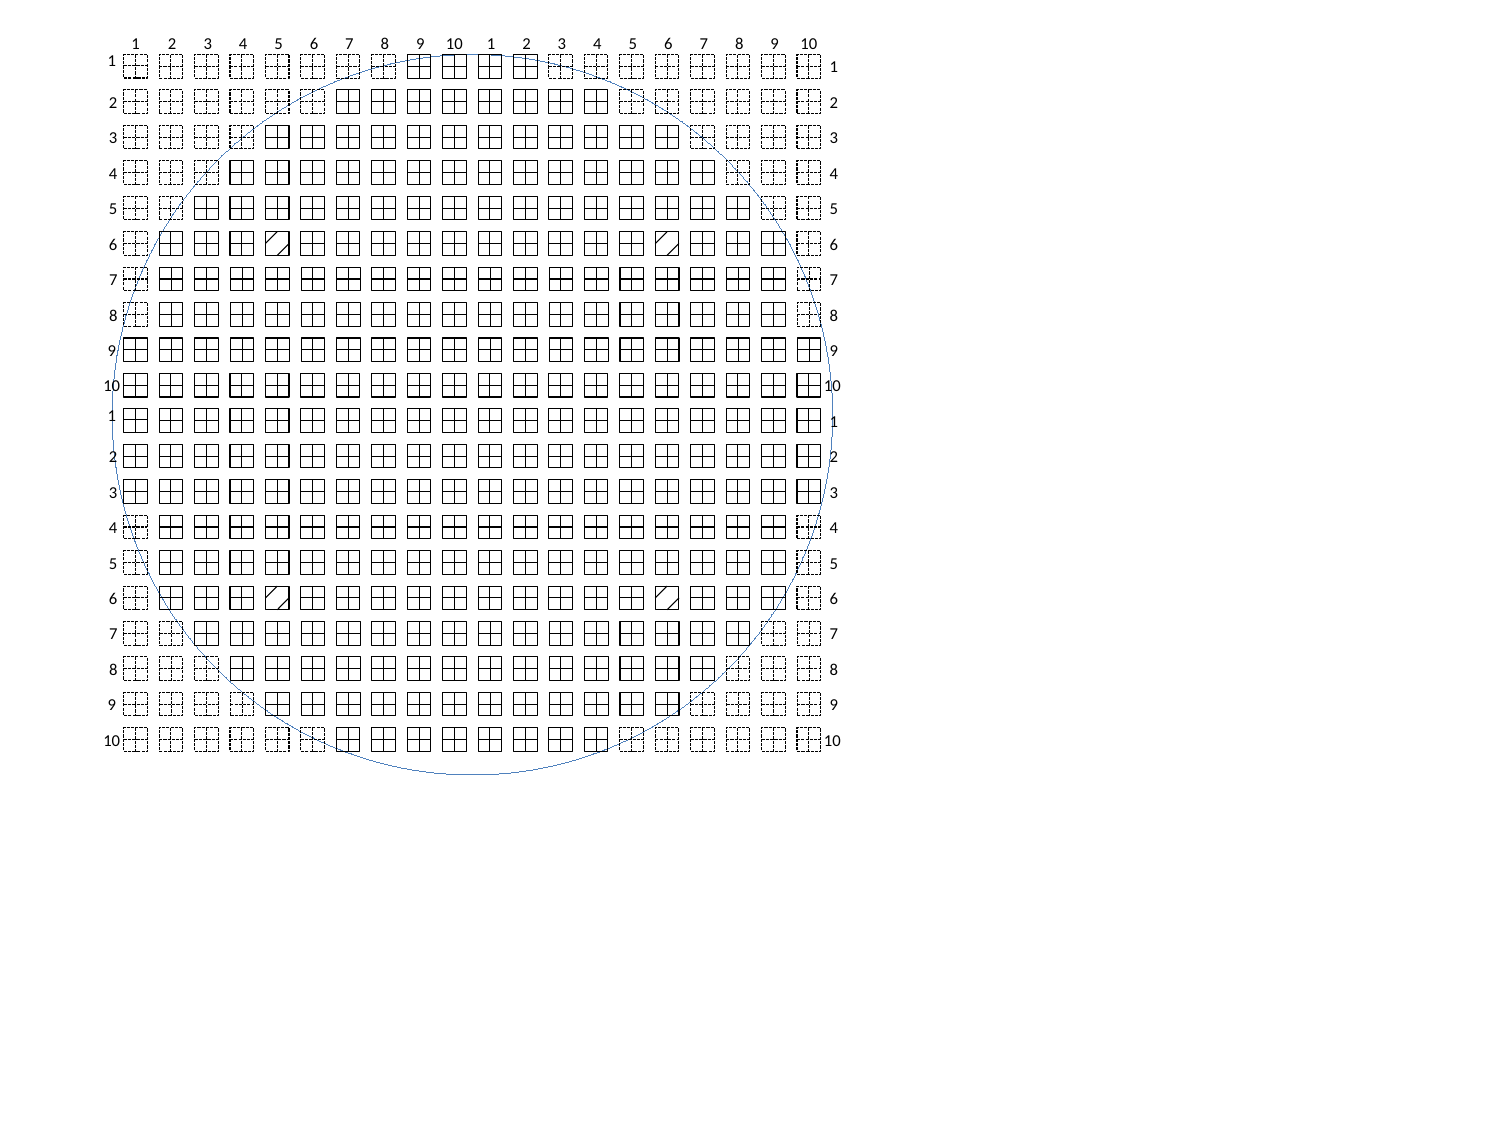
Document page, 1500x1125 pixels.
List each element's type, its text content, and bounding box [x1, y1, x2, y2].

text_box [695, 634, 702, 643]
text_box [742, 532, 752, 541]
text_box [491, 138, 498, 149]
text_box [411, 173, 418, 182]
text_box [349, 563, 355, 572]
text_box [441, 674, 451, 683]
text_box [228, 123, 241, 140]
text_box [724, 567, 734, 576]
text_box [340, 173, 347, 182]
text_box [653, 389, 662, 399]
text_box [376, 280, 383, 289]
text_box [235, 670, 241, 679]
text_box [633, 315, 640, 325]
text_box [526, 138, 533, 149]
text_box [547, 301, 575, 317]
text_box [157, 216, 167, 222]
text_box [420, 634, 427, 643]
text_box [334, 336, 362, 364]
text_box [689, 123, 702, 140]
text_box [653, 301, 681, 328]
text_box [385, 280, 392, 289]
text_box [777, 142, 787, 151]
text_box [743, 248, 752, 257]
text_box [137, 670, 142, 678]
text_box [730, 173, 737, 182]
text_box [670, 177, 681, 186]
text_box [618, 690, 646, 718]
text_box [455, 740, 461, 750]
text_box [199, 67, 206, 77]
text_box [306, 422, 312, 431]
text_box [562, 67, 568, 75]
text_box [625, 422, 631, 431]
text_box [164, 740, 170, 750]
text_box [476, 549, 504, 576]
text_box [589, 351, 596, 361]
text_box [455, 670, 461, 679]
text_box [193, 708, 203, 718]
text_box [597, 457, 604, 466]
text_box [299, 655, 327, 671]
text_box [476, 230, 504, 257]
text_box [766, 67, 773, 77]
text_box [668, 351, 675, 360]
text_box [199, 351, 206, 360]
text_box [518, 492, 525, 501]
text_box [314, 138, 320, 147]
text_box [739, 159, 752, 175]
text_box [305, 209, 312, 219]
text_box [420, 103, 426, 111]
text_box [511, 442, 539, 470]
text_box [405, 619, 433, 647]
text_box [730, 634, 737, 643]
text_box [334, 194, 362, 211]
text_box [625, 599, 631, 607]
text_box [270, 492, 276, 501]
text_box [766, 563, 773, 573]
text_box [157, 107, 167, 116]
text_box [767, 386, 773, 395]
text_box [305, 67, 312, 76]
text_box [370, 265, 398, 293]
text_box [334, 532, 344, 541]
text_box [269, 67, 276, 76]
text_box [270, 315, 277, 326]
text_box [482, 422, 489, 431]
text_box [597, 315, 604, 326]
text_box [299, 265, 327, 281]
text_box [511, 407, 539, 435]
text_box [668, 492, 674, 500]
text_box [411, 563, 418, 573]
text_box [299, 319, 309, 328]
text_box [405, 461, 415, 470]
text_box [172, 138, 179, 149]
text_box [774, 88, 787, 104]
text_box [455, 244, 462, 254]
text_box [666, 230, 681, 243]
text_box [518, 315, 525, 326]
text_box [703, 138, 710, 149]
text_box [597, 422, 604, 431]
text_box [636, 461, 645, 470]
text_box [670, 70, 681, 80]
text_box [689, 619, 717, 647]
text_box [351, 602, 362, 612]
text_box [299, 70, 308, 80]
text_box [730, 280, 737, 289]
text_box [695, 67, 702, 76]
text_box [774, 315, 781, 325]
text_box [193, 319, 203, 328]
text_box [422, 213, 433, 222]
text_box [263, 442, 291, 470]
text_box [518, 422, 525, 431]
text_box [370, 584, 397, 612]
text_box [351, 567, 362, 576]
text_box [458, 319, 468, 328]
text_box [759, 63, 769, 80]
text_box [385, 315, 392, 325]
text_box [412, 599, 418, 608]
text_box [491, 457, 498, 466]
text_box [457, 567, 468, 576]
text_box [276, 584, 291, 598]
text_box [668, 457, 674, 466]
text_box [207, 173, 213, 182]
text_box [526, 634, 533, 644]
text_box [299, 123, 327, 151]
text_box [334, 726, 362, 742]
text_box [767, 422, 773, 431]
text_box [724, 389, 734, 399]
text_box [668, 670, 674, 678]
text_box [774, 655, 787, 671]
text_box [548, 59, 560, 66]
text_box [314, 528, 320, 537]
text_box [618, 619, 646, 647]
text_box [126, 492, 135, 505]
text_box [526, 457, 533, 466]
text_box [405, 584, 433, 600]
text_box [689, 513, 716, 541]
text_box [199, 563, 206, 573]
text_box [600, 63, 610, 80]
text_box [774, 563, 780, 572]
text_box [211, 319, 220, 328]
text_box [163, 457, 170, 466]
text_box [136, 386, 143, 395]
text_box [801, 351, 808, 360]
text_box [314, 492, 320, 500]
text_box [411, 280, 418, 289]
text_box [777, 709, 787, 718]
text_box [810, 103, 818, 116]
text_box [234, 315, 241, 326]
text_box [564, 355, 575, 364]
text_box [157, 194, 170, 211]
text_box [405, 159, 433, 175]
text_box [553, 386, 560, 395]
text_box [476, 371, 504, 399]
text_box [795, 690, 808, 706]
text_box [172, 209, 179, 218]
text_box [633, 351, 640, 360]
text_box [476, 690, 504, 718]
text_box [422, 567, 433, 576]
text_box [349, 422, 355, 430]
text_box [742, 602, 752, 612]
text_box [157, 88, 170, 104]
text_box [349, 67, 355, 75]
text_box [192, 123, 206, 151]
text_box [370, 123, 397, 151]
text_box [441, 708, 450, 718]
text_box [458, 284, 468, 293]
text_box [405, 177, 414, 186]
text_box [637, 177, 645, 186]
text_box [724, 532, 734, 541]
text_box [263, 250, 271, 257]
text_box [689, 107, 699, 116]
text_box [491, 315, 498, 325]
text_box [441, 265, 468, 281]
text_box [163, 563, 170, 572]
text_box [193, 619, 220, 636]
text_box [235, 740, 241, 750]
text_box [632, 599, 640, 608]
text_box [376, 634, 383, 643]
text_box [441, 655, 468, 671]
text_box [482, 386, 489, 395]
text_box [270, 457, 276, 466]
text_box [759, 442, 787, 470]
text_box [795, 603, 805, 612]
text_box [526, 422, 533, 431]
text_box [243, 690, 256, 706]
text_box [653, 567, 663, 576]
text_box [742, 213, 752, 222]
text_box [441, 602, 450, 612]
text_box [795, 123, 808, 140]
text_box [243, 244, 250, 255]
text_box [314, 726, 327, 753]
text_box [632, 244, 640, 255]
text_box [774, 123, 787, 140]
text_box [743, 177, 752, 186]
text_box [597, 103, 604, 112]
text_box [795, 478, 815, 493]
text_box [412, 740, 418, 751]
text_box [98, 48, 125, 752]
text_box [157, 230, 185, 257]
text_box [447, 386, 454, 396]
text_box [422, 495, 433, 505]
text_box [777, 71, 787, 80]
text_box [810, 386, 818, 399]
text_box [476, 407, 504, 435]
text_box [547, 123, 575, 151]
text_box [624, 457, 631, 466]
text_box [420, 705, 427, 714]
text_box [126, 351, 135, 364]
text_box [228, 355, 238, 364]
text_box [476, 513, 504, 541]
text_box [637, 496, 645, 505]
text_box 2 [270, 528, 276, 537]
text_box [695, 670, 702, 679]
text_box [589, 599, 595, 607]
text_box [422, 426, 433, 435]
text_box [491, 280, 498, 289]
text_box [704, 315, 711, 325]
text_box [742, 389, 752, 399]
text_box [655, 59, 666, 66]
text_box [458, 355, 468, 364]
text_box [582, 88, 610, 116]
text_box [314, 280, 321, 289]
text_box [163, 528, 170, 537]
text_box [305, 386, 312, 395]
text_box [695, 457, 702, 466]
text_box [491, 599, 498, 607]
text_box [774, 634, 781, 643]
text_box [518, 528, 525, 537]
text_box [228, 584, 256, 612]
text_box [172, 173, 179, 182]
text_box [653, 619, 681, 647]
text_box [777, 319, 787, 328]
text_box [460, 63, 468, 68]
text_box [564, 319, 575, 328]
text_box [810, 563, 818, 576]
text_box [597, 280, 604, 289]
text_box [668, 280, 675, 288]
text_box [193, 336, 220, 353]
text_box [341, 492, 347, 501]
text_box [455, 315, 462, 325]
text_box [739, 690, 752, 718]
text_box [724, 248, 733, 257]
text_box [597, 492, 604, 501]
text_box [317, 674, 327, 683]
text_box [529, 71, 539, 80]
text_box [172, 599, 179, 607]
text_box [795, 535, 805, 541]
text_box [172, 705, 179, 714]
text_box [228, 549, 256, 576]
text_box [130, 407, 150, 434]
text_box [491, 244, 498, 255]
text_box [405, 690, 433, 718]
text_box [553, 528, 560, 537]
text_box [281, 63, 291, 80]
text_box [562, 599, 568, 607]
text_box [689, 726, 702, 753]
text_box [518, 563, 525, 573]
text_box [739, 209, 746, 218]
text_box [653, 461, 663, 470]
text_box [126, 634, 135, 647]
text_box 6 [243, 599, 250, 607]
text_box [547, 442, 575, 470]
text_box [299, 549, 327, 576]
text_box [455, 492, 461, 500]
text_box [234, 634, 241, 644]
text_box [441, 549, 468, 565]
text_box [695, 492, 702, 501]
text_box [137, 301, 150, 328]
text_box [703, 88, 716, 116]
text_box [157, 177, 166, 186]
text_box [405, 549, 433, 565]
text_box [547, 265, 575, 281]
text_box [163, 351, 170, 360]
text_box [547, 319, 557, 328]
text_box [447, 351, 454, 361]
text_box [618, 107, 628, 116]
text_box [512, 301, 539, 328]
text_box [207, 280, 215, 290]
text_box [172, 634, 179, 643]
text_box [582, 230, 610, 257]
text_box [305, 244, 312, 255]
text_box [384, 244, 392, 255]
text_box [370, 619, 398, 647]
text_box [564, 283, 575, 293]
text_box [192, 194, 220, 222]
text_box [517, 67, 525, 77]
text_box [314, 351, 321, 360]
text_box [739, 138, 746, 149]
text_box [689, 88, 702, 104]
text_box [269, 138, 276, 149]
text_box [193, 638, 203, 647]
text_box [412, 422, 418, 431]
text_box [802, 705, 808, 714]
text_box [441, 248, 450, 257]
text_box [405, 407, 433, 423]
text_box [125, 740, 135, 753]
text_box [624, 634, 631, 643]
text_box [761, 59, 773, 66]
text_box [163, 492, 170, 501]
text_box [245, 283, 256, 293]
text_box [689, 407, 716, 435]
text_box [376, 67, 383, 76]
text_box [724, 619, 752, 647]
text_box [589, 492, 595, 501]
text_box [209, 107, 220, 116]
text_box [455, 67, 462, 76]
text_box [476, 159, 504, 186]
text_box [582, 265, 610, 293]
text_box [562, 244, 568, 253]
text_box [441, 567, 450, 576]
text_box [317, 283, 327, 293]
text_box [334, 407, 362, 423]
text_box [653, 213, 663, 222]
text_box [670, 426, 681, 435]
text_box [334, 371, 362, 387]
text_box [526, 492, 533, 501]
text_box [633, 280, 640, 289]
text_box [370, 88, 397, 116]
text_box [299, 407, 327, 435]
text_box [228, 638, 238, 647]
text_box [420, 138, 427, 147]
text_box [264, 336, 291, 364]
text_box [334, 142, 343, 151]
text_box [172, 244, 179, 255]
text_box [666, 243, 680, 256]
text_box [526, 315, 533, 326]
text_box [482, 103, 489, 112]
text_box [264, 265, 291, 293]
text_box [739, 280, 746, 289]
text_box [457, 603, 468, 612]
text_box [597, 528, 604, 537]
text_box [340, 457, 347, 466]
text_box [547, 371, 575, 399]
text_box [334, 88, 362, 104]
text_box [766, 138, 773, 149]
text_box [278, 138, 285, 149]
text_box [269, 173, 276, 182]
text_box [340, 67, 347, 76]
text_box [157, 371, 185, 399]
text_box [553, 315, 560, 326]
text_box [689, 655, 717, 683]
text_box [659, 138, 666, 149]
text_box [136, 123, 149, 151]
text_box [742, 107, 752, 116]
text_box [349, 457, 355, 466]
text_box [441, 638, 451, 647]
text_box [164, 422, 170, 431]
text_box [243, 138, 250, 149]
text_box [126, 138, 135, 151]
text_box [695, 528, 702, 537]
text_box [376, 670, 383, 679]
text_box [724, 425, 734, 435]
text_box [547, 70, 556, 80]
text_box [724, 495, 733, 505]
text_box [724, 602, 734, 612]
text_box [795, 88, 808, 104]
text_box [777, 638, 787, 647]
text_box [305, 138, 312, 149]
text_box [305, 173, 312, 182]
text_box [385, 634, 392, 643]
text_box [317, 355, 327, 364]
text_box [689, 478, 716, 505]
text_box [200, 492, 206, 501]
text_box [126, 209, 135, 222]
text_box [795, 71, 805, 80]
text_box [278, 351, 285, 361]
text_box [774, 599, 780, 607]
text_box [777, 284, 787, 293]
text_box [517, 209, 525, 220]
text_box [157, 619, 170, 647]
text_box [420, 457, 426, 466]
text_box [314, 88, 327, 116]
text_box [455, 563, 461, 572]
text_box [724, 70, 734, 80]
text_box [632, 457, 640, 467]
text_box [376, 244, 383, 255]
text_box [405, 567, 415, 576]
text_box [441, 301, 468, 317]
text_box [795, 619, 808, 636]
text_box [730, 315, 737, 325]
text_box [270, 740, 276, 750]
text_box [405, 336, 433, 364]
text_box [547, 584, 575, 612]
text_box [759, 230, 787, 257]
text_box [624, 386, 631, 395]
text_box [351, 389, 362, 399]
text_box [299, 690, 327, 706]
text_box [235, 422, 241, 431]
text_box [636, 71, 645, 80]
text_box [670, 142, 681, 151]
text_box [306, 670, 312, 679]
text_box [376, 599, 383, 607]
text_box [724, 513, 752, 530]
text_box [278, 103, 285, 112]
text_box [659, 315, 666, 326]
text_box [795, 371, 815, 387]
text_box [703, 244, 710, 255]
text_box [420, 422, 426, 430]
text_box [199, 209, 206, 220]
text_box [441, 745, 450, 753]
text_box [689, 142, 698, 151]
text_box [334, 655, 362, 683]
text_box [482, 67, 489, 76]
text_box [164, 705, 170, 714]
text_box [588, 244, 595, 255]
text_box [739, 634, 746, 643]
text_box [207, 492, 213, 500]
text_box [314, 103, 320, 111]
text_box [126, 457, 135, 470]
text_box [299, 726, 312, 742]
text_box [695, 351, 702, 360]
text_box [172, 690, 185, 718]
text_box [351, 745, 362, 753]
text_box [314, 563, 320, 572]
text_box [228, 478, 256, 505]
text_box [420, 173, 426, 181]
text_box [760, 265, 787, 281]
text_box [801, 634, 808, 643]
text_box [157, 336, 185, 364]
text_box [126, 280, 135, 293]
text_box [349, 528, 355, 537]
text_box [795, 145, 805, 151]
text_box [695, 138, 702, 149]
text_box [766, 528, 773, 537]
text_box [228, 194, 256, 222]
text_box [122, 30, 821, 55]
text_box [411, 244, 418, 255]
text_box [457, 532, 468, 541]
text_box [582, 63, 592, 80]
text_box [340, 244, 347, 255]
text_box [810, 492, 818, 505]
text_box [724, 145, 734, 151]
text_box [777, 355, 787, 364]
text_box [192, 513, 220, 541]
text_box [388, 63, 397, 80]
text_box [411, 315, 418, 325]
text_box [199, 173, 206, 183]
text_box [776, 107, 787, 116]
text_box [163, 209, 170, 218]
text_box [263, 604, 271, 612]
text_box [724, 726, 737, 753]
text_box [137, 705, 143, 713]
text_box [200, 670, 206, 679]
text_box [582, 336, 610, 364]
text_box [511, 478, 539, 505]
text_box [349, 599, 355, 607]
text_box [730, 351, 737, 360]
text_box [235, 705, 241, 714]
text_box [458, 390, 468, 399]
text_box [163, 67, 170, 76]
text_box [192, 230, 220, 257]
text_box [759, 478, 787, 505]
text_box [405, 248, 414, 257]
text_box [376, 209, 383, 218]
text_box [172, 123, 185, 151]
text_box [349, 138, 356, 147]
text_box 1 [234, 528, 241, 537]
text_box [384, 492, 392, 502]
text_box [207, 726, 220, 742]
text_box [483, 670, 489, 679]
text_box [278, 67, 285, 76]
text_box [370, 301, 398, 328]
text_box [210, 71, 220, 80]
text_box [703, 123, 716, 151]
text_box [518, 634, 525, 643]
text_box [458, 248, 468, 257]
text_box [136, 457, 143, 466]
text_box [703, 422, 710, 431]
text_box [228, 301, 256, 317]
text_box [724, 336, 752, 364]
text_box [731, 740, 737, 749]
text_box [441, 355, 451, 364]
text_box [689, 549, 716, 576]
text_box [810, 209, 818, 222]
text_box [299, 336, 327, 353]
text_box [245, 638, 256, 647]
text_box [299, 283, 309, 293]
text_box [172, 88, 185, 116]
text_box [441, 88, 468, 104]
text_box 5 [562, 634, 568, 643]
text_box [126, 421, 135, 434]
text_box [370, 71, 380, 80]
text_box [777, 674, 787, 683]
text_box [234, 173, 241, 182]
text_box [370, 336, 398, 364]
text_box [589, 670, 596, 679]
text_box [136, 740, 143, 751]
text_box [482, 705, 489, 714]
text_box [193, 674, 203, 683]
text_box [636, 532, 645, 541]
text_box [482, 457, 489, 466]
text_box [455, 528, 461, 537]
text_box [447, 244, 454, 255]
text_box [126, 173, 135, 186]
text_box [637, 248, 645, 257]
text_box [243, 422, 250, 431]
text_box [597, 351, 604, 361]
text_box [455, 173, 461, 182]
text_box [199, 280, 206, 289]
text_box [589, 280, 596, 289]
text_box [228, 283, 238, 293]
text_box [742, 567, 752, 576]
text_box [126, 315, 135, 328]
text_box [376, 492, 383, 501]
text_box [731, 386, 737, 395]
text_box [228, 107, 238, 116]
text_box [278, 88, 291, 116]
text_box [441, 230, 468, 246]
text_box [618, 301, 646, 328]
text_box [211, 355, 220, 364]
text_box [759, 194, 773, 222]
text_box [299, 88, 312, 104]
text_box [405, 513, 433, 530]
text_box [278, 634, 285, 644]
text_box [193, 283, 203, 293]
text_box [334, 123, 362, 140]
text_box [476, 584, 504, 612]
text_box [385, 705, 392, 714]
text_box [547, 478, 575, 505]
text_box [668, 138, 675, 147]
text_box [336, 59, 347, 66]
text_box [695, 315, 702, 325]
text_box [441, 407, 468, 423]
text_box [636, 426, 645, 435]
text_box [553, 173, 560, 182]
text_box [724, 709, 734, 718]
text_box [774, 705, 781, 714]
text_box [597, 244, 604, 255]
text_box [340, 280, 348, 290]
text_box [228, 726, 241, 742]
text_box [447, 138, 454, 149]
text_box [228, 145, 238, 151]
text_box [207, 209, 214, 218]
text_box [420, 599, 426, 607]
text_box [724, 584, 752, 600]
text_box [306, 705, 312, 714]
text_box [278, 422, 285, 431]
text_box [695, 386, 702, 395]
text_box [405, 655, 433, 683]
text_box [405, 602, 415, 612]
text_box [512, 265, 539, 293]
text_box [801, 315, 808, 325]
text_box [405, 442, 433, 459]
text_box [491, 492, 498, 501]
text_box [207, 655, 220, 671]
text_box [341, 705, 348, 714]
text_box [511, 159, 539, 186]
text_box [547, 283, 557, 293]
text_box [139, 63, 150, 80]
text_box [554, 422, 560, 431]
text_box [300, 59, 312, 66]
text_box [704, 670, 710, 679]
text_box [724, 159, 737, 175]
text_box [314, 244, 320, 253]
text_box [455, 280, 462, 289]
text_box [136, 66, 143, 77]
text_box [632, 88, 645, 104]
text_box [553, 67, 560, 76]
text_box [633, 670, 639, 679]
text_box [511, 88, 539, 116]
text_box [632, 492, 640, 502]
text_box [207, 634, 215, 645]
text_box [491, 173, 498, 182]
text_box [157, 513, 185, 541]
text_box [458, 709, 468, 718]
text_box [526, 103, 533, 112]
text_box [632, 740, 638, 751]
text_box [422, 142, 433, 151]
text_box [668, 705, 674, 713]
text_box [511, 726, 539, 753]
text_box [137, 655, 150, 683]
text_box [458, 496, 468, 505]
text_box [299, 513, 327, 541]
text_box [243, 740, 250, 750]
text_box [476, 71, 486, 80]
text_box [774, 103, 780, 112]
text_box [243, 492, 250, 501]
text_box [659, 209, 666, 219]
text_box [618, 426, 628, 435]
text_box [447, 528, 454, 537]
text_box [334, 442, 362, 459]
text_box [795, 513, 808, 530]
text_box [207, 422, 213, 430]
text_box [618, 495, 627, 505]
text_box [157, 71, 167, 80]
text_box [126, 244, 135, 257]
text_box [632, 59, 644, 66]
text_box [341, 670, 348, 680]
text_box [653, 478, 681, 493]
text_box [370, 230, 397, 257]
text_box [582, 584, 610, 612]
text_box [739, 173, 746, 182]
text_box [703, 67, 710, 76]
text_box [405, 265, 433, 293]
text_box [624, 315, 631, 325]
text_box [739, 351, 746, 360]
text_box [801, 599, 808, 607]
text_box [207, 740, 213, 750]
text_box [126, 386, 135, 399]
text_box 5 [554, 740, 560, 751]
text_box [562, 422, 567, 430]
text_box [334, 230, 362, 246]
text_box [795, 355, 805, 364]
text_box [234, 280, 241, 289]
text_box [482, 528, 489, 537]
text_box [228, 230, 256, 257]
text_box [447, 280, 454, 289]
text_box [243, 634, 249, 643]
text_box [801, 67, 808, 76]
text_box [742, 142, 752, 151]
text_box [228, 407, 256, 435]
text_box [704, 351, 711, 360]
text_box [334, 478, 362, 493]
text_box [774, 244, 781, 254]
text_box [731, 422, 737, 431]
text_box [589, 457, 595, 466]
text_box [126, 599, 135, 612]
text_box [795, 301, 808, 317]
text_box [207, 457, 213, 466]
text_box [655, 599, 666, 607]
text_box [370, 194, 397, 222]
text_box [455, 351, 462, 361]
text_box [801, 457, 808, 466]
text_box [243, 670, 249, 678]
text_box [334, 495, 343, 505]
text_box [299, 230, 327, 257]
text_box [265, 231, 278, 244]
text_box [739, 726, 752, 753]
text_box [334, 213, 344, 222]
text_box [455, 209, 462, 218]
text_box [211, 709, 220, 718]
text_box [653, 371, 681, 387]
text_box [659, 386, 666, 395]
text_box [420, 280, 427, 289]
text_box [659, 528, 666, 537]
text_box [739, 740, 745, 749]
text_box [588, 209, 595, 218]
text_box [703, 599, 710, 608]
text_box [767, 740, 773, 750]
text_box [624, 67, 631, 76]
text_box [441, 495, 450, 505]
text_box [482, 138, 489, 149]
text_box [632, 528, 640, 538]
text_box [314, 173, 320, 181]
text_box [724, 301, 752, 328]
text_box [810, 457, 818, 470]
text_box [668, 422, 674, 430]
text_box [670, 461, 681, 470]
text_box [739, 244, 746, 255]
text_box [795, 641, 805, 647]
text_box [670, 567, 681, 576]
text_box [157, 549, 185, 576]
text_box [263, 407, 291, 435]
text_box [411, 103, 418, 113]
text_box [441, 478, 468, 493]
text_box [314, 386, 320, 394]
text_box [760, 674, 770, 683]
text_box [136, 194, 149, 222]
text_box [351, 461, 362, 470]
text_box [739, 492, 746, 501]
text_box [351, 213, 362, 222]
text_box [164, 634, 170, 643]
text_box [172, 315, 179, 325]
text_box [305, 457, 312, 466]
text_box [130, 371, 149, 399]
text_box [405, 106, 415, 116]
text_box [193, 265, 220, 281]
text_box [199, 244, 206, 255]
text_box [334, 567, 344, 576]
text_box [810, 422, 818, 435]
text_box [164, 670, 170, 679]
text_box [172, 103, 179, 112]
text_box [724, 194, 752, 211]
text_box [228, 159, 256, 186]
text_box [207, 690, 220, 706]
text_box [689, 194, 716, 222]
text_box [653, 88, 666, 104]
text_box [447, 67, 454, 77]
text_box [739, 386, 746, 395]
text_box 2 [278, 528, 285, 537]
text_box [511, 123, 539, 151]
text_box [136, 563, 143, 573]
text_box [136, 726, 149, 753]
text_box [476, 655, 504, 683]
text_box [632, 422, 640, 432]
text_box [130, 63, 815, 775]
text_box [476, 336, 504, 364]
text_box [447, 457, 454, 466]
text_box [192, 442, 220, 470]
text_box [384, 563, 392, 574]
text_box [269, 386, 276, 395]
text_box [384, 599, 392, 608]
text_box [334, 70, 343, 80]
text_box [384, 422, 391, 432]
text_box [334, 461, 344, 470]
text_box [263, 549, 291, 576]
text_box [636, 142, 645, 151]
text_box [211, 284, 220, 293]
text_box [422, 389, 433, 399]
text_box 6 [235, 599, 241, 607]
text_box [441, 389, 450, 399]
text_box [228, 673, 238, 683]
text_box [172, 670, 179, 679]
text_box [526, 351, 533, 361]
text_box [653, 690, 681, 718]
text_box [703, 563, 710, 573]
text_box [157, 301, 185, 328]
text_box [695, 563, 702, 573]
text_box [491, 705, 498, 714]
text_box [126, 705, 135, 718]
text_box [306, 740, 312, 751]
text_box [349, 173, 355, 181]
text_box [767, 670, 773, 679]
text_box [511, 59, 525, 66]
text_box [730, 705, 737, 714]
text_box [476, 478, 504, 505]
text_box [228, 371, 256, 399]
text_box [801, 563, 808, 572]
text_box [370, 726, 397, 753]
text_box [405, 532, 415, 541]
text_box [340, 209, 347, 219]
text_box [137, 619, 150, 647]
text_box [447, 103, 454, 113]
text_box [655, 231, 668, 244]
text_box [163, 599, 170, 607]
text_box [269, 103, 276, 112]
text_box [703, 740, 709, 750]
text_box [334, 265, 362, 293]
text_box [264, 690, 291, 718]
text_box [653, 142, 662, 151]
text_box [441, 532, 451, 541]
text_box [136, 584, 149, 612]
text_box [278, 726, 291, 753]
text_box [562, 528, 568, 537]
text_box [777, 177, 787, 186]
text_box [795, 251, 804, 257]
text_box [264, 301, 291, 328]
text_box [724, 690, 737, 706]
text_box [547, 690, 575, 706]
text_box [774, 209, 781, 218]
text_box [384, 138, 392, 149]
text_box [376, 528, 383, 537]
text_box [299, 194, 327, 222]
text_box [491, 209, 498, 218]
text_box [526, 67, 533, 76]
text_box [192, 371, 220, 399]
text_box [441, 283, 451, 293]
text_box [707, 63, 716, 80]
text_box [624, 563, 631, 572]
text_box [243, 315, 250, 324]
text_box [689, 709, 699, 718]
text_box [810, 740, 820, 753]
text_box [589, 528, 595, 537]
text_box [448, 705, 454, 714]
text_box [618, 389, 628, 399]
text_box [695, 103, 702, 113]
text_box [618, 123, 645, 140]
text_box [314, 422, 319, 430]
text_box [376, 386, 383, 395]
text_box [137, 634, 143, 643]
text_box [270, 634, 277, 643]
text_box [243, 88, 256, 116]
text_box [420, 386, 426, 394]
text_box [278, 173, 285, 182]
text_box [317, 708, 327, 718]
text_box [666, 597, 680, 610]
text_box [670, 213, 681, 222]
text_box [589, 563, 595, 572]
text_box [447, 209, 454, 220]
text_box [234, 103, 241, 112]
text_box [441, 194, 468, 211]
text_box [776, 213, 787, 222]
text_box [243, 457, 250, 466]
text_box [314, 670, 321, 679]
text_box [518, 599, 525, 608]
text_box [618, 70, 628, 80]
text_box [564, 63, 575, 80]
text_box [810, 280, 818, 293]
text_box [547, 194, 575, 222]
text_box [405, 59, 418, 66]
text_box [420, 315, 427, 325]
text_box [299, 619, 327, 636]
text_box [518, 103, 525, 113]
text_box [482, 315, 489, 325]
text_box [547, 355, 557, 364]
text_box [724, 407, 752, 423]
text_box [801, 280, 808, 289]
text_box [455, 599, 461, 607]
text_box [234, 457, 241, 466]
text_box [278, 209, 285, 218]
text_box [411, 528, 418, 537]
text_box [299, 478, 327, 505]
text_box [455, 705, 462, 714]
text_box [411, 457, 418, 466]
text_box [476, 442, 504, 470]
text_box [625, 492, 631, 501]
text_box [243, 173, 250, 182]
text_box [795, 461, 805, 470]
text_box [278, 386, 285, 395]
text_box [136, 230, 149, 257]
text_box [157, 655, 170, 683]
text_box [774, 422, 780, 430]
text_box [553, 138, 560, 149]
text_box [810, 528, 818, 541]
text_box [341, 599, 347, 608]
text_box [703, 173, 710, 182]
text_box [263, 194, 291, 222]
text_box [314, 740, 319, 749]
text_box [547, 726, 575, 753]
text_box [582, 513, 610, 541]
text_box [157, 584, 185, 612]
text_box [136, 549, 149, 576]
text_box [207, 351, 215, 362]
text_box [695, 705, 702, 714]
text_box [349, 492, 355, 500]
text_box [316, 63, 327, 80]
text_box [448, 492, 454, 501]
text_box [299, 301, 327, 317]
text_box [739, 103, 746, 112]
text_box [405, 88, 433, 104]
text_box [632, 173, 640, 183]
text_box [334, 106, 344, 116]
text_box [476, 301, 504, 328]
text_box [340, 351, 348, 362]
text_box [305, 315, 312, 325]
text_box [243, 209, 250, 218]
text_box [425, 63, 433, 68]
text_box [760, 283, 770, 293]
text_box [766, 103, 773, 113]
text_box [653, 177, 662, 186]
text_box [491, 351, 498, 360]
text_box [511, 371, 539, 399]
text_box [349, 315, 356, 324]
text_box [228, 319, 238, 328]
text_box [582, 442, 610, 470]
text_box [724, 549, 752, 565]
text_box [157, 726, 170, 742]
text_box [137, 265, 150, 293]
text_box [441, 142, 450, 151]
text_box [743, 495, 752, 505]
text_box [730, 528, 737, 537]
text_box [618, 584, 645, 600]
text_box [441, 177, 450, 186]
text_box 5 [553, 634, 560, 644]
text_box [589, 634, 596, 643]
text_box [384, 59, 396, 66]
text_box [660, 492, 666, 501]
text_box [810, 351, 818, 364]
text_box [334, 177, 343, 186]
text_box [207, 67, 214, 76]
text_box [370, 690, 398, 718]
text_box [278, 457, 285, 466]
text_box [126, 670, 135, 683]
text_box [618, 461, 628, 470]
text_box [526, 599, 533, 607]
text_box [553, 103, 560, 113]
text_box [412, 634, 418, 643]
text_box [653, 265, 681, 293]
text_box [370, 442, 397, 470]
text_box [384, 67, 392, 77]
text_box [137, 315, 143, 324]
text_box [354, 63, 362, 68]
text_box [136, 173, 143, 182]
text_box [234, 244, 241, 255]
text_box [562, 103, 568, 111]
text_box [618, 213, 628, 222]
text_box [349, 634, 355, 643]
text_box [228, 88, 241, 104]
text_box [264, 619, 291, 647]
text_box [589, 315, 596, 326]
text_box 2 [526, 740, 533, 750]
text_box [412, 492, 418, 501]
text_box [554, 599, 560, 608]
text_box [172, 159, 185, 186]
text_box [760, 355, 770, 364]
text_box [582, 301, 610, 328]
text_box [447, 315, 454, 326]
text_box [774, 173, 780, 182]
text_box [582, 619, 610, 647]
text_box [511, 230, 539, 257]
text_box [624, 670, 631, 679]
text_box [582, 549, 610, 576]
text_box 2 [491, 740, 497, 750]
text_box [370, 549, 397, 576]
text_box [653, 159, 681, 175]
text_box [597, 599, 604, 607]
text_box [760, 708, 769, 718]
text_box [314, 315, 321, 325]
text_box [476, 726, 504, 753]
text_box [795, 177, 804, 186]
text_box [618, 230, 645, 246]
text_box [774, 528, 780, 537]
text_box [126, 103, 135, 116]
text_box [653, 194, 681, 211]
text_box [172, 422, 179, 431]
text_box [482, 173, 489, 182]
text_box [547, 159, 575, 186]
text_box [349, 209, 356, 218]
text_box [597, 67, 604, 76]
text_box 2 [482, 740, 489, 750]
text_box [624, 280, 631, 289]
text_box [317, 638, 327, 647]
text_box [582, 371, 610, 399]
text_box [299, 638, 309, 647]
text_box [137, 280, 143, 288]
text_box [194, 59, 206, 66]
text_box [618, 336, 646, 364]
text_box [376, 422, 383, 431]
text_box [376, 457, 383, 466]
text_box [299, 442, 327, 470]
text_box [269, 209, 276, 218]
text_box [476, 123, 504, 151]
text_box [349, 386, 355, 394]
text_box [766, 351, 773, 361]
text_box [334, 602, 344, 612]
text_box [305, 351, 312, 360]
text_box [810, 599, 818, 612]
text_box [351, 532, 362, 541]
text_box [412, 670, 418, 679]
text_box [441, 513, 468, 530]
text_box [795, 570, 805, 576]
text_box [305, 528, 312, 537]
text_box [582, 726, 610, 753]
text_box [192, 407, 220, 435]
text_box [207, 670, 215, 680]
text_box [211, 638, 220, 647]
text_box [511, 63, 521, 80]
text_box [411, 67, 418, 76]
text_box [724, 123, 737, 140]
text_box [278, 315, 285, 326]
text_box [632, 563, 640, 574]
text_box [278, 280, 285, 289]
text_box [263, 513, 291, 541]
text_box [562, 563, 568, 572]
text_box [636, 213, 645, 222]
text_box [730, 244, 737, 255]
text_box [207, 123, 220, 140]
text_box [547, 513, 575, 541]
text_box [384, 528, 392, 538]
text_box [243, 67, 250, 76]
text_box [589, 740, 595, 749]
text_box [588, 103, 595, 112]
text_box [340, 103, 347, 113]
text_box [263, 88, 276, 116]
text_box [795, 673, 805, 683]
text_box [228, 70, 238, 80]
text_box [491, 67, 498, 76]
text_box [207, 88, 220, 104]
text_box [228, 442, 256, 470]
text_box [774, 726, 787, 753]
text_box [632, 386, 640, 396]
text_box [810, 634, 818, 647]
text_box [597, 563, 604, 572]
text_box [482, 563, 489, 572]
text_box [491, 422, 497, 431]
text_box [405, 194, 433, 211]
text_box [636, 107, 645, 116]
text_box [526, 670, 533, 679]
text_box [582, 159, 610, 186]
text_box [136, 421, 143, 430]
text_box [457, 426, 468, 435]
text_box [207, 159, 220, 175]
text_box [632, 138, 640, 149]
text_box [704, 634, 711, 643]
text_box [175, 63, 185, 80]
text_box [136, 244, 143, 255]
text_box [562, 173, 568, 181]
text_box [774, 280, 781, 289]
text_box [795, 194, 808, 211]
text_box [136, 59, 148, 65]
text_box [276, 243, 290, 256]
text_box [351, 177, 362, 186]
text_box [455, 422, 461, 430]
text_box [376, 103, 383, 112]
text_box [457, 213, 468, 222]
text_box [759, 726, 773, 753]
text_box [136, 209, 143, 219]
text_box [766, 209, 773, 220]
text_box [517, 138, 525, 149]
text_box 5 [278, 563, 285, 572]
text_box [724, 442, 752, 459]
text_box [653, 495, 662, 505]
text_box [422, 70, 433, 80]
text_box [136, 528, 143, 537]
text_box [689, 265, 717, 293]
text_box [163, 138, 170, 149]
text_box [695, 599, 702, 608]
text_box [633, 705, 640, 714]
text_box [801, 386, 808, 395]
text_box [243, 103, 250, 112]
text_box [517, 386, 525, 396]
text_box [334, 389, 343, 399]
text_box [562, 280, 568, 288]
text_box [554, 492, 560, 501]
text_box 8 [562, 670, 568, 678]
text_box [703, 103, 710, 113]
text_box [795, 283, 805, 293]
text_box [511, 194, 539, 222]
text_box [420, 244, 427, 253]
text_box [704, 690, 717, 718]
text_box [689, 336, 717, 364]
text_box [624, 244, 631, 255]
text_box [696, 740, 702, 750]
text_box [810, 60, 818, 66]
text_box [653, 655, 681, 683]
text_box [801, 138, 808, 149]
text_box [511, 584, 539, 612]
text_box [405, 213, 415, 222]
text_box [795, 336, 815, 353]
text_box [340, 563, 347, 573]
text_box [130, 442, 149, 470]
text_box [192, 584, 220, 612]
text_box [795, 747, 805, 753]
text_box [518, 457, 525, 466]
text_box [172, 726, 185, 753]
text_box [299, 159, 327, 186]
text_box [172, 619, 185, 647]
text_box [228, 265, 256, 281]
text_box [351, 495, 362, 505]
text_box [760, 690, 773, 706]
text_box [163, 244, 170, 255]
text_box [234, 67, 241, 76]
text_box [441, 336, 468, 353]
text_box [795, 426, 805, 435]
text_box [457, 461, 468, 470]
text_box 8 [554, 670, 560, 679]
text_box [547, 655, 575, 671]
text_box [243, 351, 250, 360]
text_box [801, 103, 808, 112]
text_box [136, 88, 149, 116]
text_box [441, 461, 451, 470]
text_box [668, 563, 674, 572]
text_box [547, 708, 556, 718]
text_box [207, 138, 214, 148]
text_box [582, 690, 610, 718]
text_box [562, 138, 568, 147]
text_box [351, 426, 362, 435]
text_box [724, 371, 752, 387]
text_box [422, 107, 433, 116]
text_box [795, 159, 808, 175]
text_box [341, 422, 347, 431]
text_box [163, 315, 170, 325]
text_box [405, 425, 415, 435]
text_box [376, 740, 383, 750]
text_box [704, 705, 711, 714]
text_box [636, 603, 645, 612]
text_box 2 [518, 740, 525, 751]
text_box [263, 726, 276, 753]
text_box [420, 740, 426, 749]
text_box [422, 248, 433, 257]
text_box 3 [243, 563, 250, 572]
text_box [228, 747, 237, 753]
text_box [724, 655, 737, 671]
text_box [349, 244, 356, 253]
text_box [795, 230, 808, 246]
text_box [774, 457, 780, 466]
text_box [157, 690, 170, 718]
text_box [163, 280, 170, 289]
text_box [458, 177, 468, 186]
text_box [458, 142, 468, 151]
text_box [653, 106, 663, 116]
text_box [299, 107, 309, 116]
text_box [245, 355, 256, 364]
text_box [724, 230, 752, 246]
text_box [766, 634, 773, 644]
text_box [582, 407, 610, 435]
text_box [588, 138, 595, 149]
text_box [759, 584, 787, 612]
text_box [659, 67, 666, 76]
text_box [411, 138, 418, 149]
text_box [455, 457, 461, 466]
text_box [624, 138, 631, 149]
text_box [405, 744, 414, 753]
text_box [518, 280, 525, 289]
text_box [624, 209, 631, 218]
text_box [405, 726, 433, 742]
text_box [582, 655, 610, 683]
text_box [730, 103, 737, 112]
text_box [494, 63, 504, 80]
text_box [405, 371, 433, 387]
text_box [457, 107, 468, 116]
text_box [405, 70, 414, 80]
text_box [370, 655, 398, 683]
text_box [597, 209, 604, 218]
text_box [547, 336, 575, 353]
text_box [172, 492, 179, 501]
text_box [547, 619, 575, 636]
text_box [547, 230, 575, 257]
text_box [618, 142, 628, 151]
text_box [659, 351, 666, 361]
text_box [512, 619, 539, 647]
text_box [547, 549, 575, 576]
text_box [597, 634, 604, 644]
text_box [482, 280, 489, 289]
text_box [172, 386, 179, 395]
text_box [703, 528, 710, 537]
text_box [314, 457, 320, 466]
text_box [491, 634, 498, 643]
text_box [172, 655, 185, 683]
text_box [795, 708, 805, 718]
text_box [199, 386, 206, 396]
text_box [405, 495, 414, 505]
text_box [703, 726, 716, 753]
text_box [724, 177, 733, 186]
text_box [774, 159, 787, 175]
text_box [703, 209, 710, 219]
text_box [193, 655, 206, 671]
text_box [172, 528, 179, 537]
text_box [802, 740, 808, 749]
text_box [668, 173, 674, 181]
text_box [588, 173, 595, 182]
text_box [278, 670, 285, 679]
text_box [547, 407, 575, 435]
text_box [334, 619, 362, 647]
text_box [795, 407, 815, 423]
text_box [228, 619, 256, 636]
text_box [653, 70, 662, 80]
text_box [618, 194, 645, 211]
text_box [810, 138, 818, 151]
text_box [582, 194, 610, 222]
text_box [801, 209, 808, 218]
text_box [795, 584, 808, 600]
text_box [441, 442, 468, 459]
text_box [384, 209, 392, 220]
text_box [547, 673, 557, 683]
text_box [597, 386, 604, 395]
text_box [801, 422, 808, 431]
text_box [653, 251, 661, 257]
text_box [243, 705, 249, 713]
text_box [742, 426, 752, 435]
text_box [349, 670, 355, 678]
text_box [632, 103, 640, 113]
text_box [670, 532, 681, 541]
text_box [512, 655, 539, 683]
text_box [511, 549, 539, 576]
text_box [200, 705, 206, 714]
text_box [405, 301, 433, 328]
text_box [405, 478, 433, 493]
text_box [739, 422, 746, 431]
text_box [228, 708, 237, 718]
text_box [491, 103, 498, 112]
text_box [420, 67, 426, 75]
text_box [795, 265, 808, 281]
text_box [314, 599, 320, 607]
text_box [299, 673, 309, 683]
text_box [759, 88, 773, 116]
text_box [376, 351, 383, 360]
text_box [334, 584, 362, 600]
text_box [766, 173, 773, 183]
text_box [376, 173, 383, 182]
text_box [759, 371, 787, 399]
text_box [157, 478, 185, 505]
text_box [547, 638, 557, 647]
text_box [767, 705, 773, 714]
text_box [411, 351, 418, 360]
text_box [618, 88, 631, 104]
text_box [210, 142, 220, 151]
text_box [228, 690, 241, 706]
text_box [795, 496, 804, 505]
text_box [351, 70, 362, 80]
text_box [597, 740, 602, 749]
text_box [695, 173, 702, 182]
text_box [370, 407, 397, 435]
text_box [270, 280, 277, 289]
text_box [767, 599, 773, 608]
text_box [597, 705, 604, 714]
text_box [127, 60, 135, 65]
text_box [810, 670, 818, 683]
text_box [263, 123, 291, 151]
text_box [739, 563, 746, 572]
text_box [420, 492, 426, 500]
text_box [420, 528, 426, 537]
text_box [482, 492, 489, 501]
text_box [314, 634, 321, 643]
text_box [660, 670, 666, 679]
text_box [270, 351, 277, 361]
text_box [210, 177, 220, 186]
text_box [689, 159, 716, 186]
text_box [668, 634, 674, 643]
text_box [458, 71, 468, 80]
text_box [441, 319, 451, 328]
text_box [199, 103, 206, 113]
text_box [588, 386, 595, 395]
text_box [136, 599, 143, 608]
text_box [739, 457, 746, 466]
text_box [314, 67, 320, 75]
text_box [660, 422, 666, 431]
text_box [774, 740, 779, 749]
text_box [659, 457, 666, 466]
text_box [130, 336, 150, 364]
text_box [739, 123, 752, 140]
text_box [795, 390, 805, 399]
text_box [157, 407, 185, 435]
text_box [341, 740, 347, 751]
text_box [553, 563, 560, 573]
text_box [265, 585, 278, 599]
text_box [207, 315, 215, 326]
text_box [517, 244, 525, 255]
text_box [199, 528, 206, 537]
text_box [370, 513, 397, 541]
text_box [724, 478, 752, 493]
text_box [199, 138, 206, 149]
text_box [172, 457, 179, 466]
text_box [207, 528, 213, 537]
text_box [441, 371, 468, 387]
text_box [137, 351, 143, 360]
text_box [263, 478, 291, 505]
text_box [660, 740, 666, 750]
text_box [739, 67, 746, 76]
text_box [228, 336, 256, 353]
text_box [795, 726, 808, 747]
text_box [801, 173, 808, 182]
text_box [795, 655, 808, 671]
text_box [422, 461, 433, 470]
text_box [376, 563, 383, 572]
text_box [526, 209, 533, 218]
text_box [739, 655, 752, 683]
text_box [384, 386, 392, 396]
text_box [554, 705, 560, 714]
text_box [163, 173, 170, 182]
text_box [207, 599, 213, 607]
text_box [653, 513, 681, 530]
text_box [385, 670, 391, 679]
text_box [441, 619, 468, 636]
text_box [405, 230, 433, 246]
text_box [810, 705, 818, 718]
text_box [405, 142, 414, 151]
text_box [455, 138, 462, 148]
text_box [448, 740, 454, 751]
text_box [564, 708, 575, 718]
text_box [597, 173, 604, 182]
text_box [441, 107, 451, 116]
text_box [689, 690, 702, 706]
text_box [172, 280, 179, 289]
text_box [767, 492, 773, 501]
text_box [199, 457, 206, 466]
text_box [704, 280, 711, 289]
text_box [476, 265, 504, 293]
text_box [157, 442, 185, 470]
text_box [774, 386, 780, 394]
text_box [739, 599, 746, 607]
text_box [441, 159, 468, 175]
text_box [305, 634, 312, 643]
text_box [759, 123, 773, 151]
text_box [384, 173, 392, 183]
text_box [263, 371, 291, 399]
text_box [441, 70, 450, 80]
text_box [562, 386, 568, 394]
text_box [299, 745, 308, 753]
text_box [730, 563, 737, 572]
text_box [246, 63, 256, 80]
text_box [632, 209, 640, 220]
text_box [597, 670, 604, 679]
text_box [270, 422, 276, 431]
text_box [659, 173, 666, 182]
text_box [278, 740, 285, 750]
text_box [234, 386, 241, 395]
text_box [618, 726, 631, 753]
text_box [673, 63, 681, 68]
text_box [624, 528, 631, 537]
text_box [759, 407, 787, 435]
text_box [562, 209, 568, 218]
text_box [243, 123, 256, 151]
text_box 5 [270, 563, 276, 572]
text_box [207, 563, 213, 572]
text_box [136, 138, 143, 149]
text_box [264, 655, 291, 683]
text_box [618, 407, 645, 423]
text_box [562, 492, 568, 500]
text_box [795, 549, 808, 565]
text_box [624, 705, 631, 714]
text_box [441, 123, 468, 140]
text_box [447, 563, 454, 573]
text_box [157, 747, 166, 753]
text_box [801, 528, 808, 537]
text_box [376, 705, 383, 714]
text_box [276, 230, 291, 243]
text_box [455, 103, 461, 112]
text_box [334, 159, 362, 175]
text_box [192, 88, 206, 116]
text_box [618, 248, 627, 257]
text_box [774, 351, 781, 361]
text_box [491, 563, 498, 572]
text_box [636, 567, 645, 576]
text_box [370, 159, 397, 186]
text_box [305, 103, 312, 113]
text_box [653, 123, 681, 140]
text_box [441, 690, 468, 706]
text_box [624, 173, 631, 182]
text_box [618, 513, 645, 530]
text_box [420, 209, 427, 218]
text_box [245, 674, 256, 683]
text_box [207, 103, 213, 112]
text_box [193, 355, 203, 364]
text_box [655, 585, 668, 599]
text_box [730, 138, 737, 149]
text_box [766, 280, 773, 289]
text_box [774, 67, 781, 76]
text_box [731, 599, 737, 607]
text_box [801, 492, 808, 501]
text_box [801, 244, 808, 255]
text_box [234, 138, 241, 149]
text_box [192, 549, 220, 576]
text_box [668, 726, 681, 753]
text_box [526, 280, 533, 289]
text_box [659, 103, 666, 113]
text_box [633, 634, 640, 643]
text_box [455, 386, 462, 395]
text_box [512, 690, 539, 718]
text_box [624, 103, 631, 112]
text_box [137, 690, 150, 718]
text_box [618, 478, 645, 493]
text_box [668, 103, 674, 111]
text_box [234, 209, 241, 218]
text_box [334, 301, 362, 328]
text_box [126, 70, 135, 80]
text_box [760, 638, 770, 647]
text_box [689, 442, 716, 470]
text_box [689, 584, 716, 612]
text_box [636, 390, 645, 399]
text_box [760, 336, 787, 353]
text_box [589, 422, 595, 431]
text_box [270, 670, 277, 679]
text_box [666, 584, 681, 598]
text_box [653, 336, 681, 364]
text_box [526, 244, 533, 255]
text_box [562, 315, 569, 324]
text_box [412, 705, 418, 714]
text_box [653, 532, 663, 541]
text_box [659, 563, 666, 573]
text_box [211, 674, 220, 683]
text_box [370, 478, 397, 505]
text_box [553, 280, 560, 289]
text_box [668, 315, 675, 324]
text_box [163, 386, 170, 395]
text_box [695, 280, 702, 289]
text_box [384, 457, 392, 467]
text_box [618, 655, 646, 683]
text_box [385, 351, 392, 360]
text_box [276, 597, 290, 610]
text_box 2 [518, 705, 525, 714]
text_box [157, 159, 170, 175]
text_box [660, 705, 666, 714]
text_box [491, 386, 498, 395]
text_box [420, 563, 426, 572]
text_box [334, 248, 343, 257]
text_box [200, 599, 206, 608]
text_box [660, 634, 666, 644]
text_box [441, 59, 454, 66]
text_box [299, 355, 309, 364]
text_box [192, 726, 206, 753]
text_box [618, 177, 627, 186]
text_box [458, 745, 468, 753]
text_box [810, 173, 818, 186]
text_box [482, 599, 489, 607]
text_box [759, 513, 787, 541]
text_box [210, 745, 220, 753]
text_box [564, 638, 575, 647]
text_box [766, 315, 773, 326]
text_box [349, 351, 356, 360]
text_box [126, 528, 135, 541]
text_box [384, 103, 392, 113]
text_box [795, 442, 815, 459]
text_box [810, 67, 818, 80]
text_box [553, 244, 560, 255]
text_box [172, 351, 179, 360]
text_box [759, 159, 773, 186]
text_box [731, 492, 737, 501]
text_box [618, 159, 645, 175]
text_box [234, 351, 241, 361]
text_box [411, 209, 418, 219]
text_box [512, 336, 539, 364]
text_box [779, 63, 787, 68]
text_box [420, 351, 427, 360]
text_box [760, 619, 773, 636]
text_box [553, 209, 560, 219]
text_box [795, 107, 805, 116]
text_box [730, 457, 737, 466]
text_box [739, 315, 746, 325]
text_box [670, 107, 681, 116]
text_box [760, 655, 773, 671]
text_box [774, 670, 780, 679]
text_box [476, 88, 504, 116]
text_box [739, 88, 752, 104]
text_box [192, 159, 206, 186]
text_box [314, 209, 320, 218]
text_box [589, 705, 596, 714]
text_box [482, 209, 489, 218]
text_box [482, 351, 489, 360]
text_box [207, 386, 214, 395]
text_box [199, 634, 206, 643]
text_box [193, 690, 206, 706]
text_box [172, 194, 185, 222]
text_box [193, 301, 220, 317]
text_box [299, 708, 309, 718]
text_box [245, 319, 256, 328]
text_box [653, 726, 666, 753]
text_box [703, 492, 710, 501]
text_box [553, 457, 560, 466]
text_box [526, 173, 533, 182]
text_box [730, 67, 737, 76]
text_box [136, 513, 149, 541]
text_box 2 [526, 705, 533, 714]
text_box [278, 705, 285, 714]
text_box [742, 70, 752, 80]
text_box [491, 670, 498, 679]
text_box [689, 230, 716, 257]
text_box [795, 322, 805, 328]
text_box [228, 655, 256, 671]
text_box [518, 351, 525, 361]
text_box [724, 265, 752, 293]
text_box [299, 371, 327, 399]
text_box [349, 740, 355, 749]
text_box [349, 280, 356, 288]
text_box 3 [234, 563, 241, 572]
text_box [299, 584, 327, 612]
text_box [526, 563, 533, 572]
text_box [420, 670, 427, 679]
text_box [411, 386, 418, 395]
text_box [405, 389, 414, 399]
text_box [341, 634, 348, 645]
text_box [731, 670, 737, 679]
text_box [518, 670, 525, 679]
text_box [653, 549, 681, 565]
text_box [441, 584, 468, 600]
text_box [618, 442, 645, 459]
text_box [802, 670, 808, 679]
text_box [760, 319, 770, 328]
text_box [668, 528, 674, 537]
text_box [340, 528, 347, 537]
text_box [526, 386, 533, 395]
text_box [653, 425, 663, 435]
text_box [458, 674, 468, 683]
text_box [334, 425, 344, 435]
text_box [476, 619, 504, 647]
text_box [582, 123, 610, 151]
text_box [422, 532, 433, 541]
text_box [163, 103, 170, 112]
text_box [376, 315, 383, 325]
text_box [703, 457, 710, 466]
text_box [668, 209, 675, 218]
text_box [695, 209, 702, 219]
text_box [455, 634, 462, 643]
text_box [136, 492, 143, 501]
text_box [759, 549, 787, 576]
text_box [157, 123, 170, 140]
text_box [795, 216, 805, 222]
text_box [526, 528, 533, 537]
text_box [689, 371, 716, 399]
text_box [668, 386, 674, 394]
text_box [199, 315, 206, 325]
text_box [447, 173, 454, 183]
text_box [136, 103, 143, 113]
text_box [774, 690, 787, 706]
text_box [668, 740, 673, 749]
text_box [351, 107, 362, 116]
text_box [447, 634, 454, 644]
text_box 1 [243, 528, 250, 537]
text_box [820, 54, 845, 752]
text_box [317, 319, 327, 328]
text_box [562, 351, 569, 360]
text_box [212, 63, 220, 68]
text_box [618, 371, 645, 387]
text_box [588, 67, 595, 76]
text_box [625, 740, 631, 749]
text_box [349, 103, 355, 111]
text_box [172, 563, 179, 572]
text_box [659, 280, 666, 289]
text_box [278, 492, 285, 501]
text_box [739, 528, 746, 537]
text_box [618, 265, 646, 293]
text_box [582, 478, 610, 505]
text_box [263, 63, 273, 80]
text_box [207, 705, 215, 715]
text_box [200, 422, 206, 431]
text_box [192, 478, 220, 505]
text_box [405, 123, 433, 140]
text_box [441, 213, 451, 222]
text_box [314, 705, 321, 714]
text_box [491, 528, 498, 537]
text_box [441, 426, 451, 435]
text_box [724, 461, 734, 470]
text_box [172, 740, 179, 750]
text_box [305, 280, 312, 289]
text_box [810, 726, 815, 734]
text_box [774, 492, 780, 500]
text_box [334, 744, 343, 753]
text_box [370, 371, 397, 399]
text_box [340, 315, 348, 326]
text_box [511, 513, 539, 541]
text_box [422, 177, 433, 186]
text_box [228, 513, 256, 541]
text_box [703, 386, 710, 395]
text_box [270, 705, 277, 714]
text_box [742, 461, 752, 470]
text_box [724, 213, 734, 222]
text_box [653, 442, 681, 459]
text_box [766, 244, 773, 255]
text_box [774, 194, 787, 211]
text_box [724, 674, 734, 683]
text_box [334, 690, 362, 718]
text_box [207, 244, 214, 254]
text_box [670, 389, 681, 399]
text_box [518, 173, 525, 183]
text_box [351, 248, 362, 257]
text_box [689, 301, 717, 328]
text_box [618, 532, 628, 541]
text_box [689, 71, 698, 80]
text_box [724, 88, 737, 104]
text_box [553, 351, 560, 361]
text_box [458, 638, 468, 647]
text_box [695, 244, 702, 255]
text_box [739, 705, 746, 714]
text_box [243, 726, 256, 753]
text_box [351, 142, 362, 151]
text_box [653, 407, 681, 423]
text_box [422, 602, 433, 612]
text_box [441, 726, 468, 742]
text_box [245, 708, 256, 718]
text_box [618, 567, 628, 576]
text_box [695, 422, 702, 431]
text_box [624, 351, 631, 360]
text_box [126, 563, 135, 576]
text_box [243, 386, 250, 395]
text_box 5 [562, 740, 567, 749]
text_box [760, 301, 787, 317]
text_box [668, 67, 674, 75]
text_box [306, 492, 312, 501]
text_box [340, 138, 347, 149]
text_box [172, 67, 179, 76]
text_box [340, 386, 347, 395]
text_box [730, 209, 737, 218]
text_box [668, 88, 681, 104]
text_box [376, 138, 383, 149]
text_box [200, 740, 206, 751]
text_box [618, 549, 645, 565]
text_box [739, 670, 746, 679]
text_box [482, 634, 489, 643]
text_box [422, 745, 433, 753]
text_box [597, 138, 604, 149]
text_box [334, 513, 362, 530]
text_box [136, 159, 149, 186]
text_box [349, 705, 355, 713]
text_box [334, 549, 362, 565]
text_box [235, 492, 241, 501]
text_box [476, 194, 504, 222]
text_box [632, 67, 640, 77]
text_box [448, 599, 454, 608]
text_box [384, 740, 391, 751]
text_box [130, 478, 149, 505]
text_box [562, 705, 568, 713]
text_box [448, 670, 454, 679]
text_box [157, 265, 185, 293]
text_box [724, 106, 734, 116]
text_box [810, 244, 818, 257]
text_box [547, 88, 575, 116]
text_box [482, 244, 489, 255]
text_box [564, 674, 575, 683]
text_box [670, 495, 681, 505]
text_box [448, 422, 454, 431]
text_box [653, 605, 661, 612]
text_box [263, 159, 291, 186]
text_box [774, 619, 787, 636]
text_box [243, 280, 249, 288]
text_box [766, 457, 773, 466]
text_box [157, 145, 167, 151]
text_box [306, 599, 312, 608]
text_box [810, 315, 818, 328]
text_box [562, 457, 568, 466]
text_box [632, 726, 645, 753]
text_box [774, 138, 781, 148]
text_box [192, 63, 202, 80]
text_box [618, 602, 628, 612]
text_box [305, 563, 312, 573]
